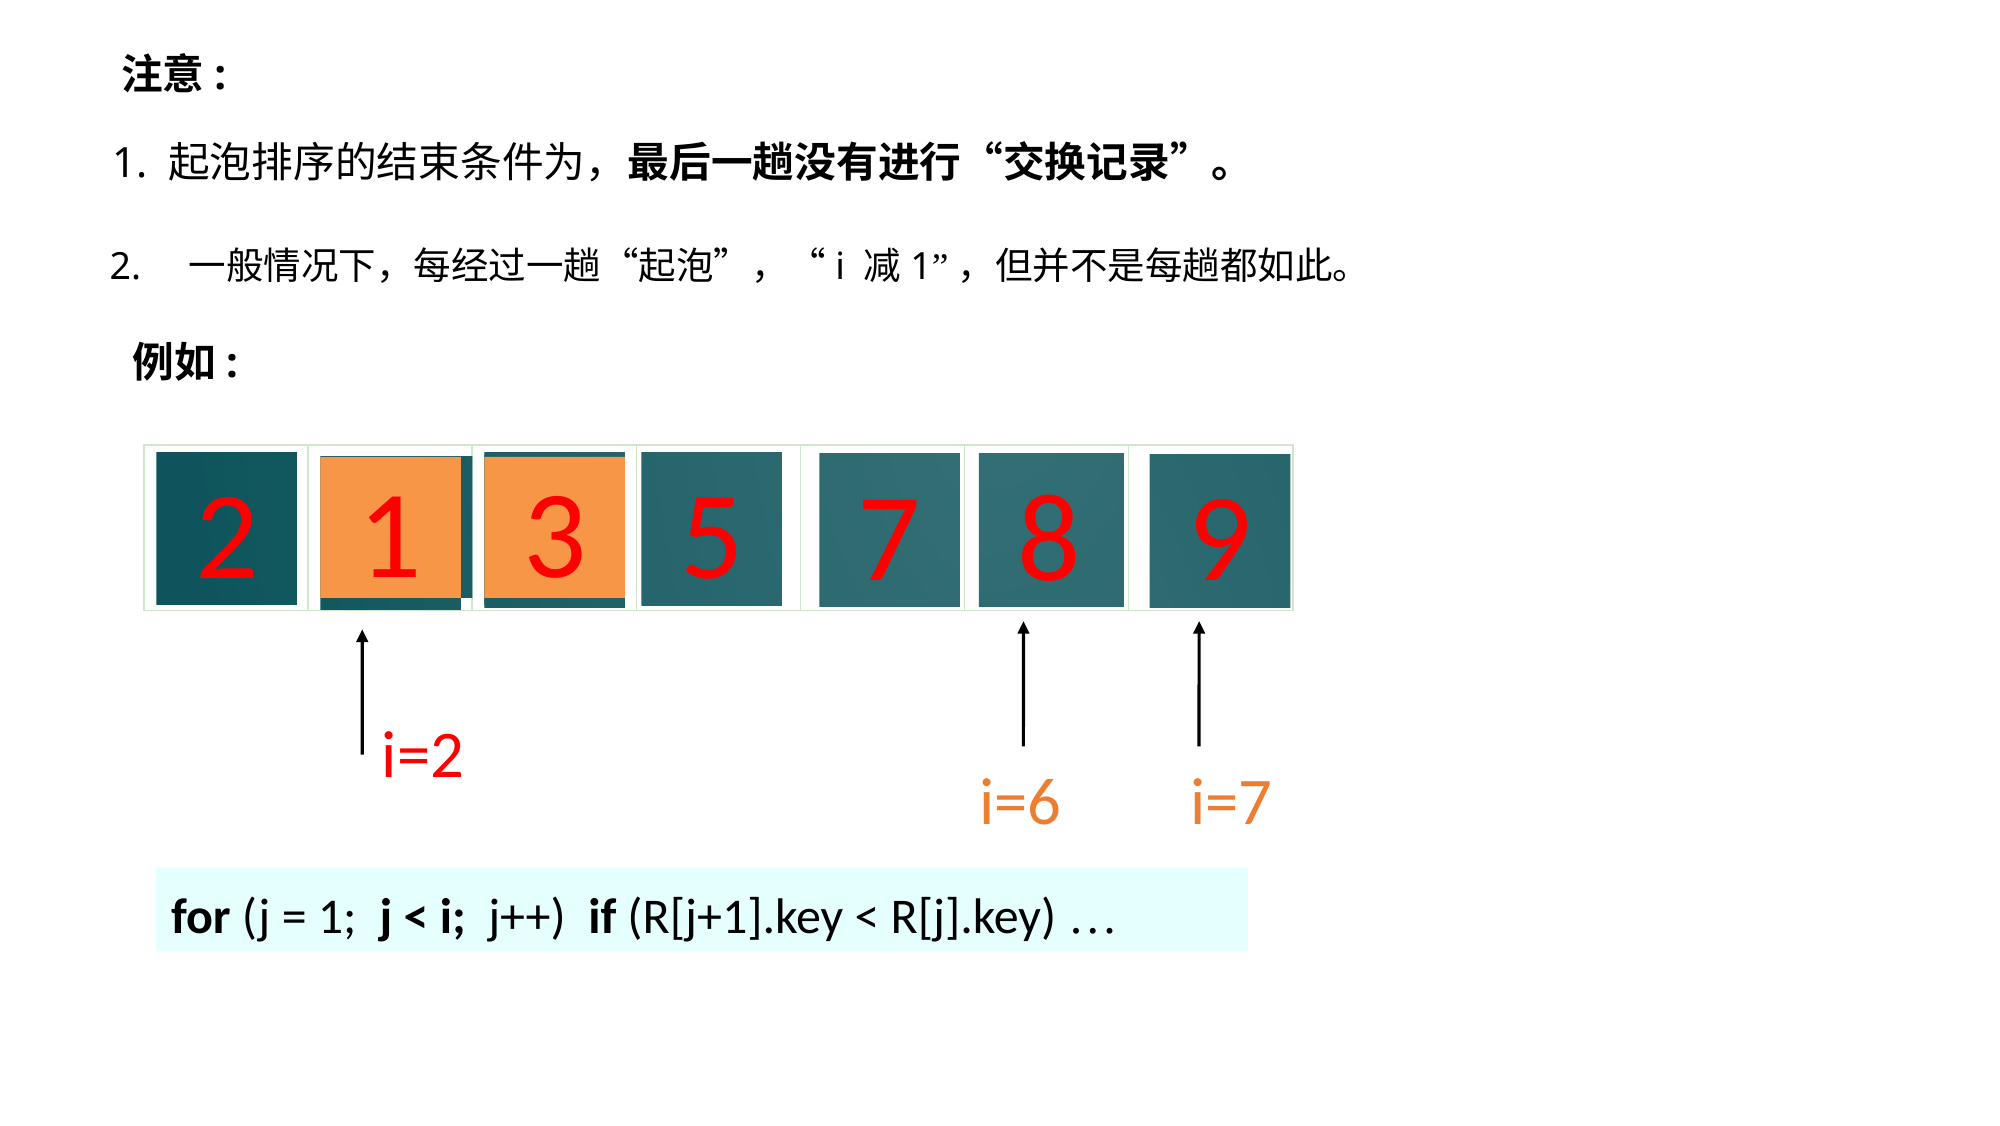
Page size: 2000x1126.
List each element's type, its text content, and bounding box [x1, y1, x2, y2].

text_box 2 [156, 452, 297, 605]
text_box 9 [1120, 453, 1124, 607]
text_box 1 [320, 456, 461, 598]
text_box 5 [641, 452, 782, 606]
text_box for (j = 1; j < i; j++) if (R[j+1].key < R[j].key) … [156, 867, 1248, 952]
text_box 例如: [117, 328, 253, 394]
table_header 2 [309, 446, 471, 610]
text_box 3 [484, 456, 625, 598]
text_box 3 [461, 456, 473, 598]
text_box 7 [819, 453, 960, 607]
text_box [1192, 621, 1206, 747]
table_header 5 [145, 446, 307, 610]
table_header 1 [637, 446, 800, 610]
text_box 2. 一般情况下，每经过一趟“起泡”，“i 减1”，但并不是每趟都如此。 [94, 234, 1410, 295]
text_box 9 [1149, 454, 1291, 608]
text_box i=2 [367, 703, 546, 799]
text_box i=6 [964, 750, 1144, 845]
text_box 8 [978, 453, 1120, 607]
text_box 注意: [106, 40, 344, 105]
text_box i=7 [1175, 750, 1355, 845]
text_box [356, 629, 369, 755]
text_box [1017, 621, 1030, 747]
text_box 1. 起泡排序的结束条件为，最后一趟没有进行“交换记录”。 [97, 128, 1348, 194]
table_header 9 [801, 446, 964, 610]
table_header 7 [965, 446, 1128, 610]
table_header 3 [473, 446, 636, 610]
text_box 1 [484, 598, 625, 608]
table_header 8 [1129, 446, 1292, 610]
text_box 5 [320, 598, 461, 610]
